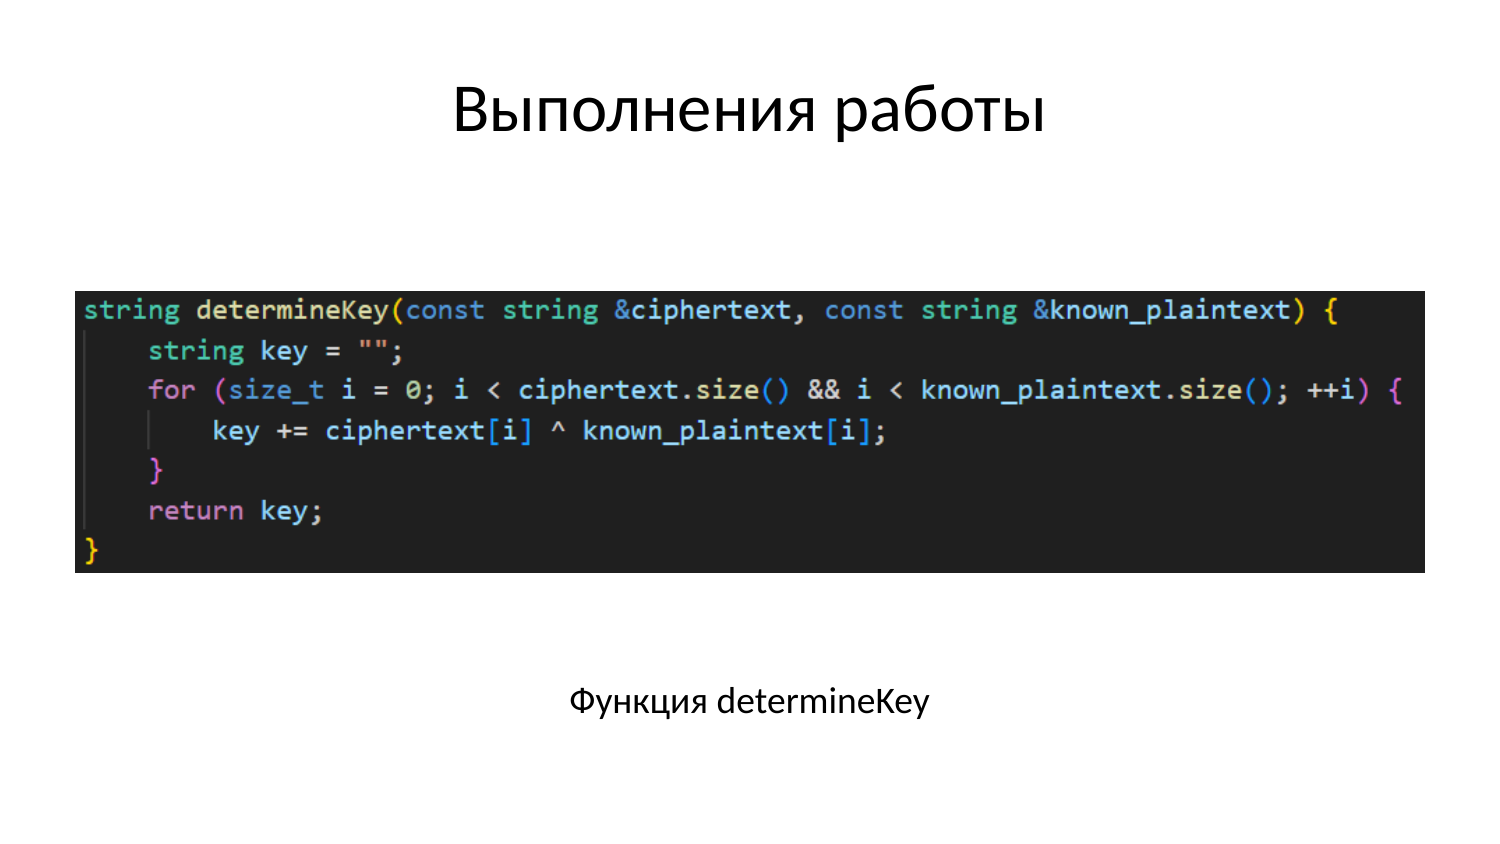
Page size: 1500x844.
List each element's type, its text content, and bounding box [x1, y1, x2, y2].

picture [74, 291, 1426, 574]
text_box Функция determineKey [74, 668, 1425, 753]
title Выполнения работы [75, 33, 1425, 175]
